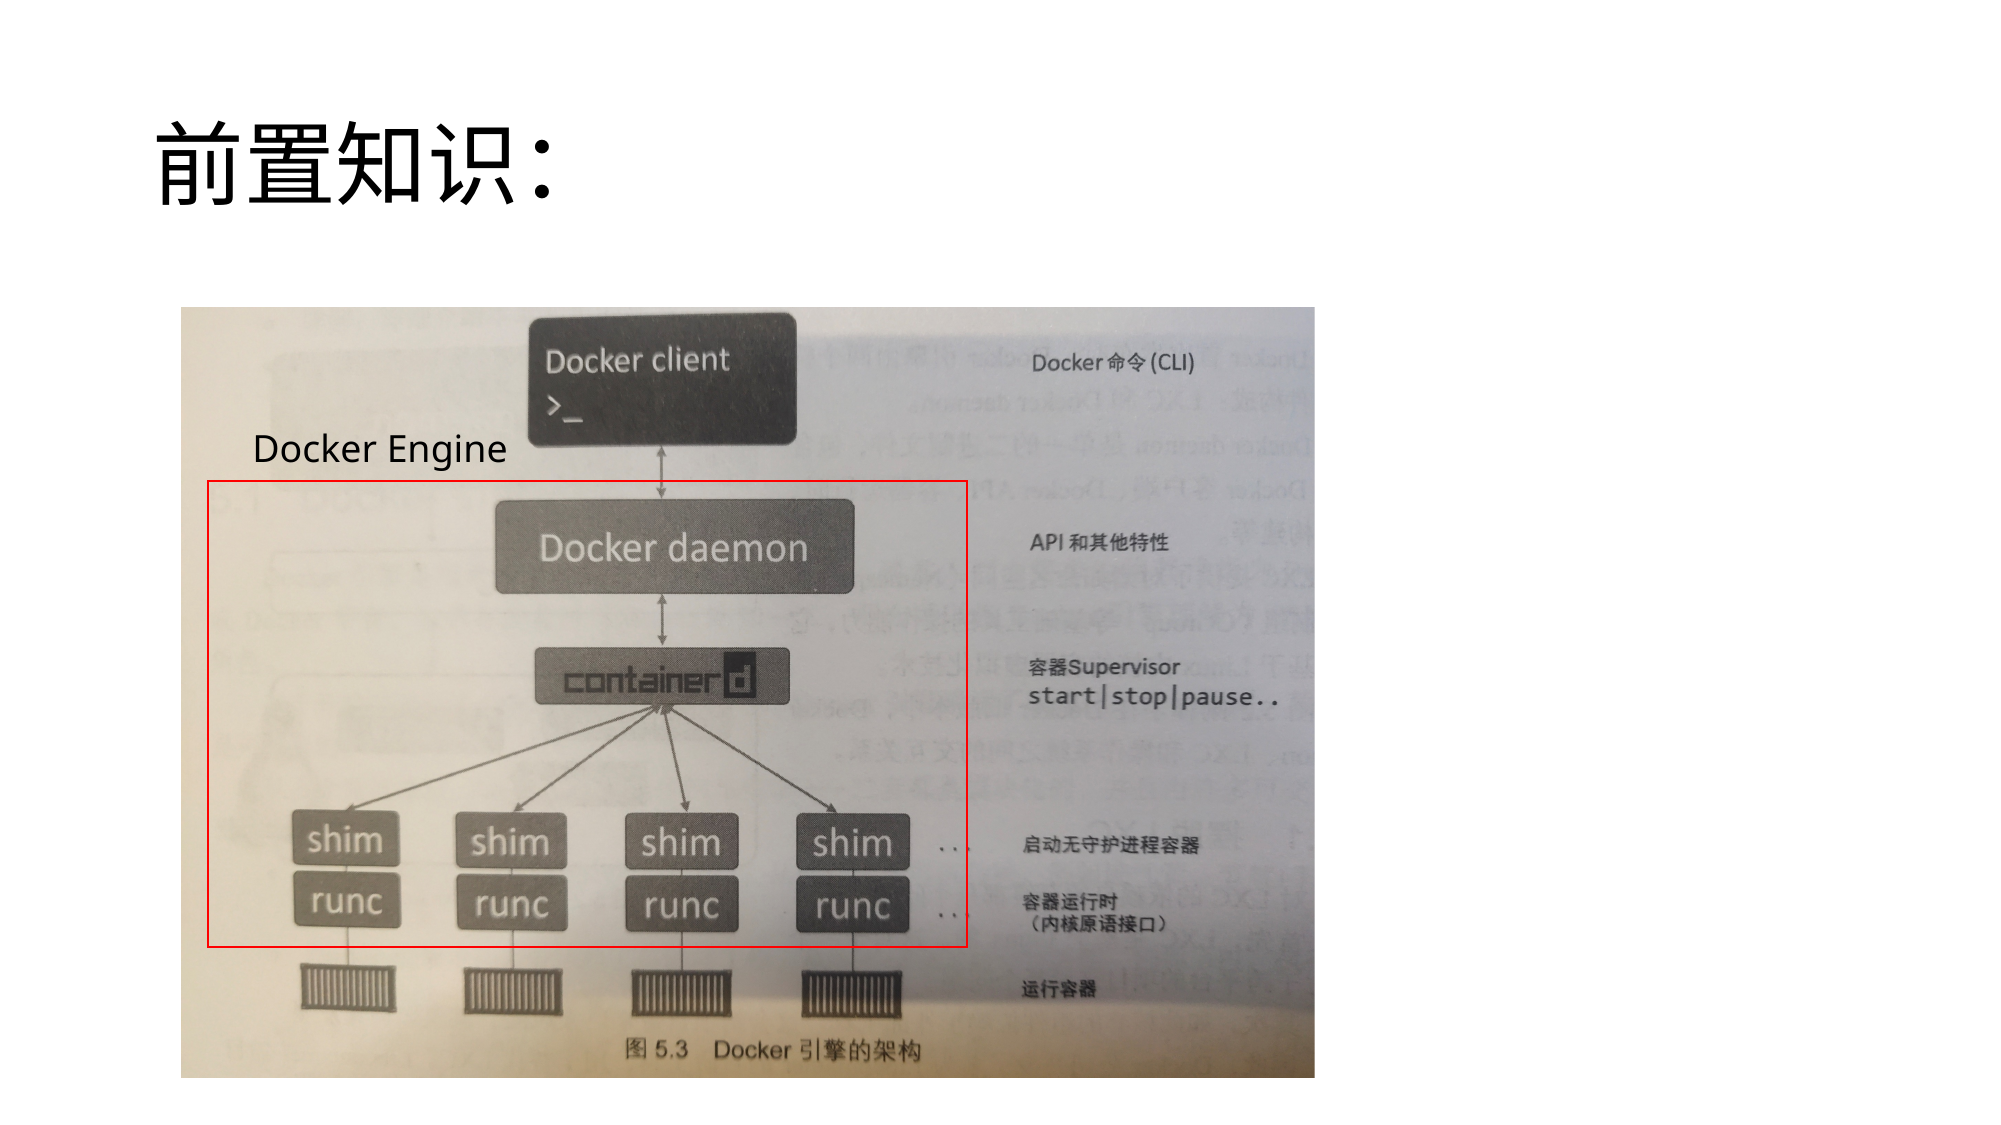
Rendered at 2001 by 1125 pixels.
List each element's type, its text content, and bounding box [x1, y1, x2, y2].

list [173, 307, 1315, 1078]
title 前置知识： [137, 59, 1863, 278]
